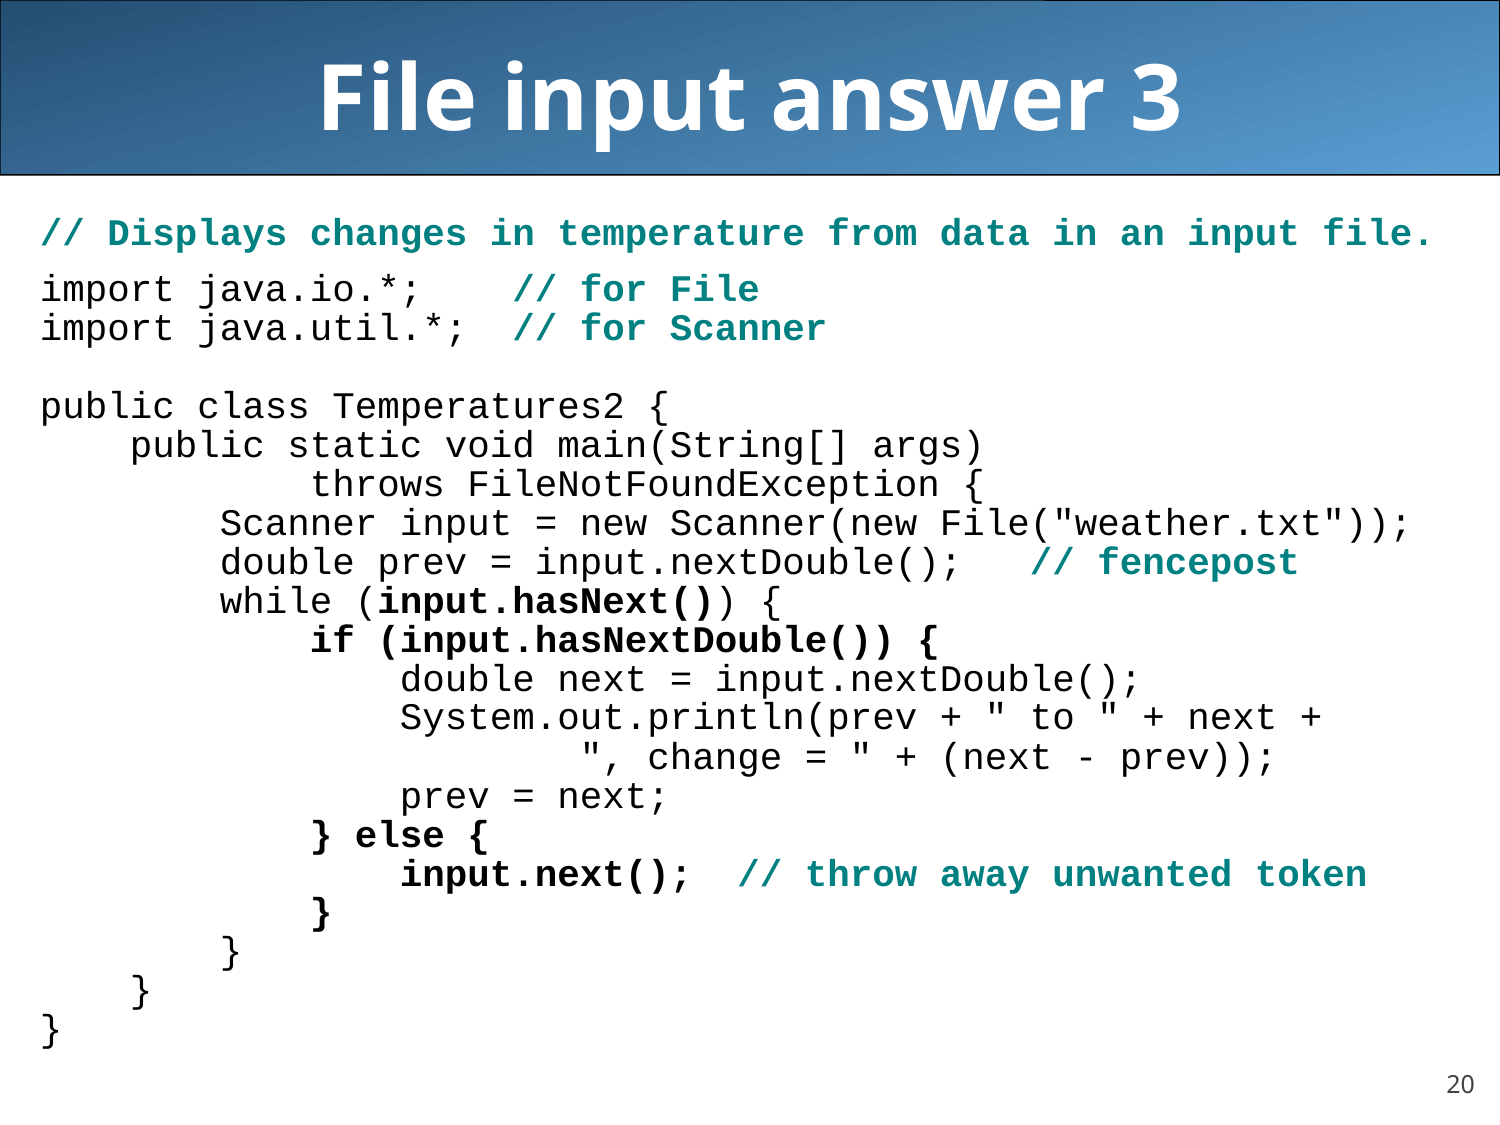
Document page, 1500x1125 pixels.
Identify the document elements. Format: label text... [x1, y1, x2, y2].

list // Displays changes in temperature from data in an input file. import java.io.*; // for File import java.util.*; // for Scanner public class Temperatures2 { public static void main(String[] args) throws FileNotFoundException { Scanner input = new Scanner(new File("weather.txt")); double prev = input.nextDouble(); // fencepost while (input.hasNext()) { if (input.hasNextDouble()) { double next = input.nextDouble(); System.out.println(prev + " to " + next + ", change = " + (next - prev)); prev = next; } else { input.next(); // throw away unwanted token } } } } [24, 212, 1500, 1063]
title File input answer 3 [75, 0, 1425, 188]
